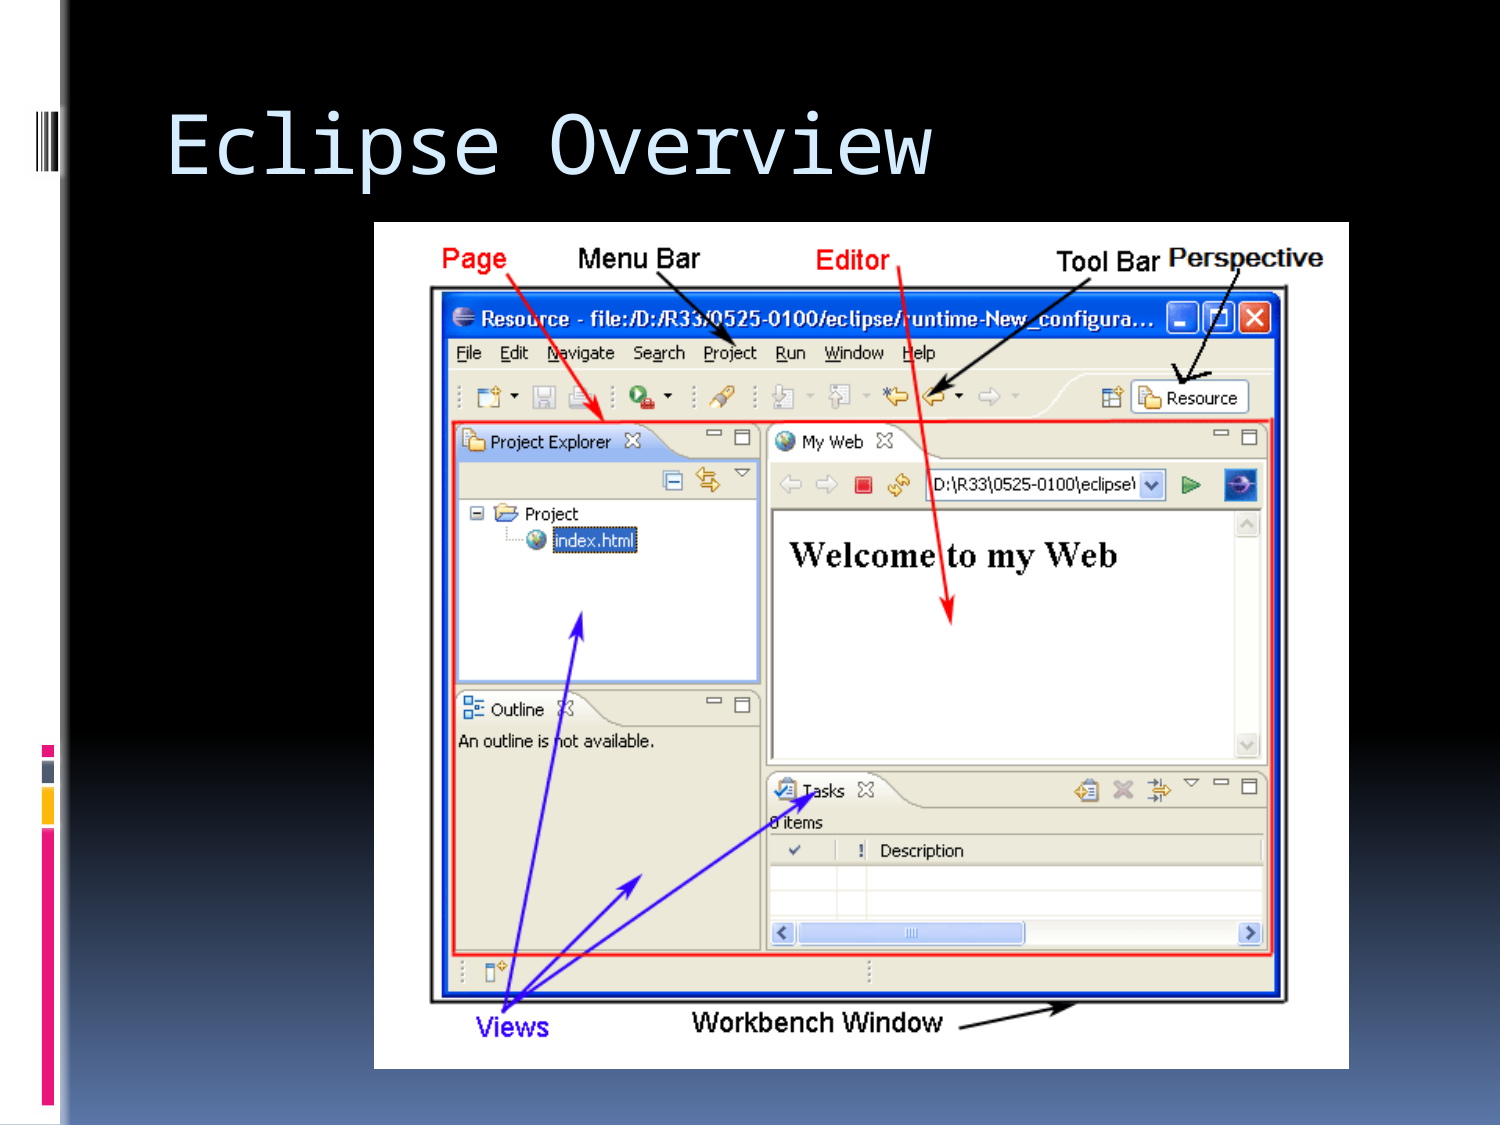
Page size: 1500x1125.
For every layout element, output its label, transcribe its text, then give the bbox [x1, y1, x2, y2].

picture [392, 234, 1331, 1056]
title Eclipse Overview [150, 83, 1425, 234]
table_header [376, 224, 1347, 1064]
